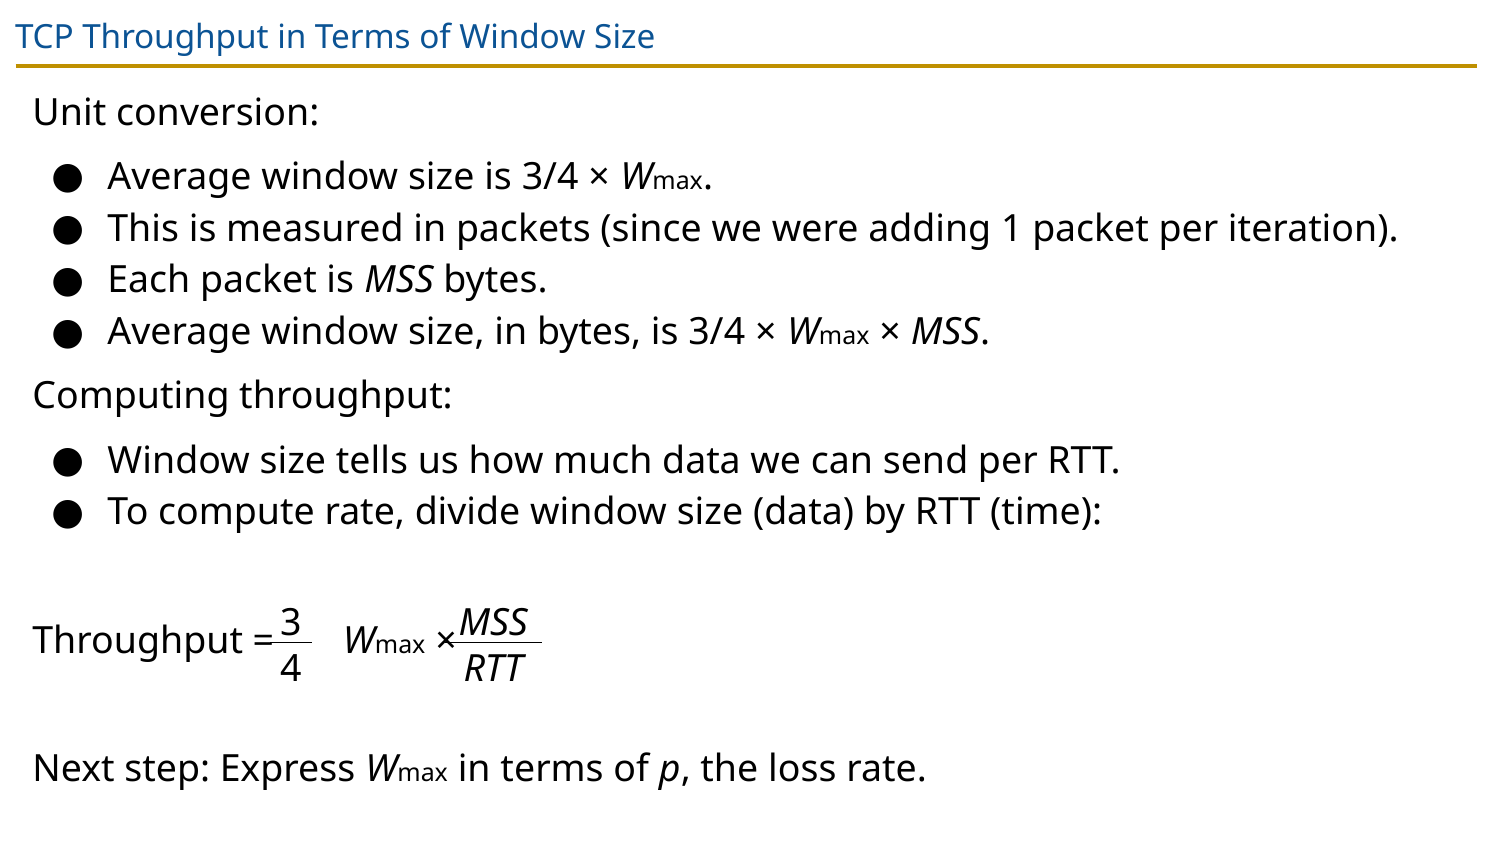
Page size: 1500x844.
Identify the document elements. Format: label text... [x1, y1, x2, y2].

text_box RTT [444, 649, 542, 689]
title TCP Throughput in Terms of Window Size [0, 0, 1398, 65]
text_box 3 [270, 597, 312, 642]
list Unit conversion: Average window size is 3/4 × Wmax. This is measured in packets (since we were adding 1 packet per iteration). Each packet is MSS bytes. Average window size, in bytes, is 3/4 × Wmax × MSS. Computing throughput: Window size tells us how much data we can send per RTT. To compute rate, divide window size (data) by RTT (time): Throughput = Wmax × Next step: Express Wmax in terms of p, the loss rate. [17, 65, 1480, 810]
text_box 4 [270, 650, 312, 689]
text_box MSS [444, 597, 542, 642]
